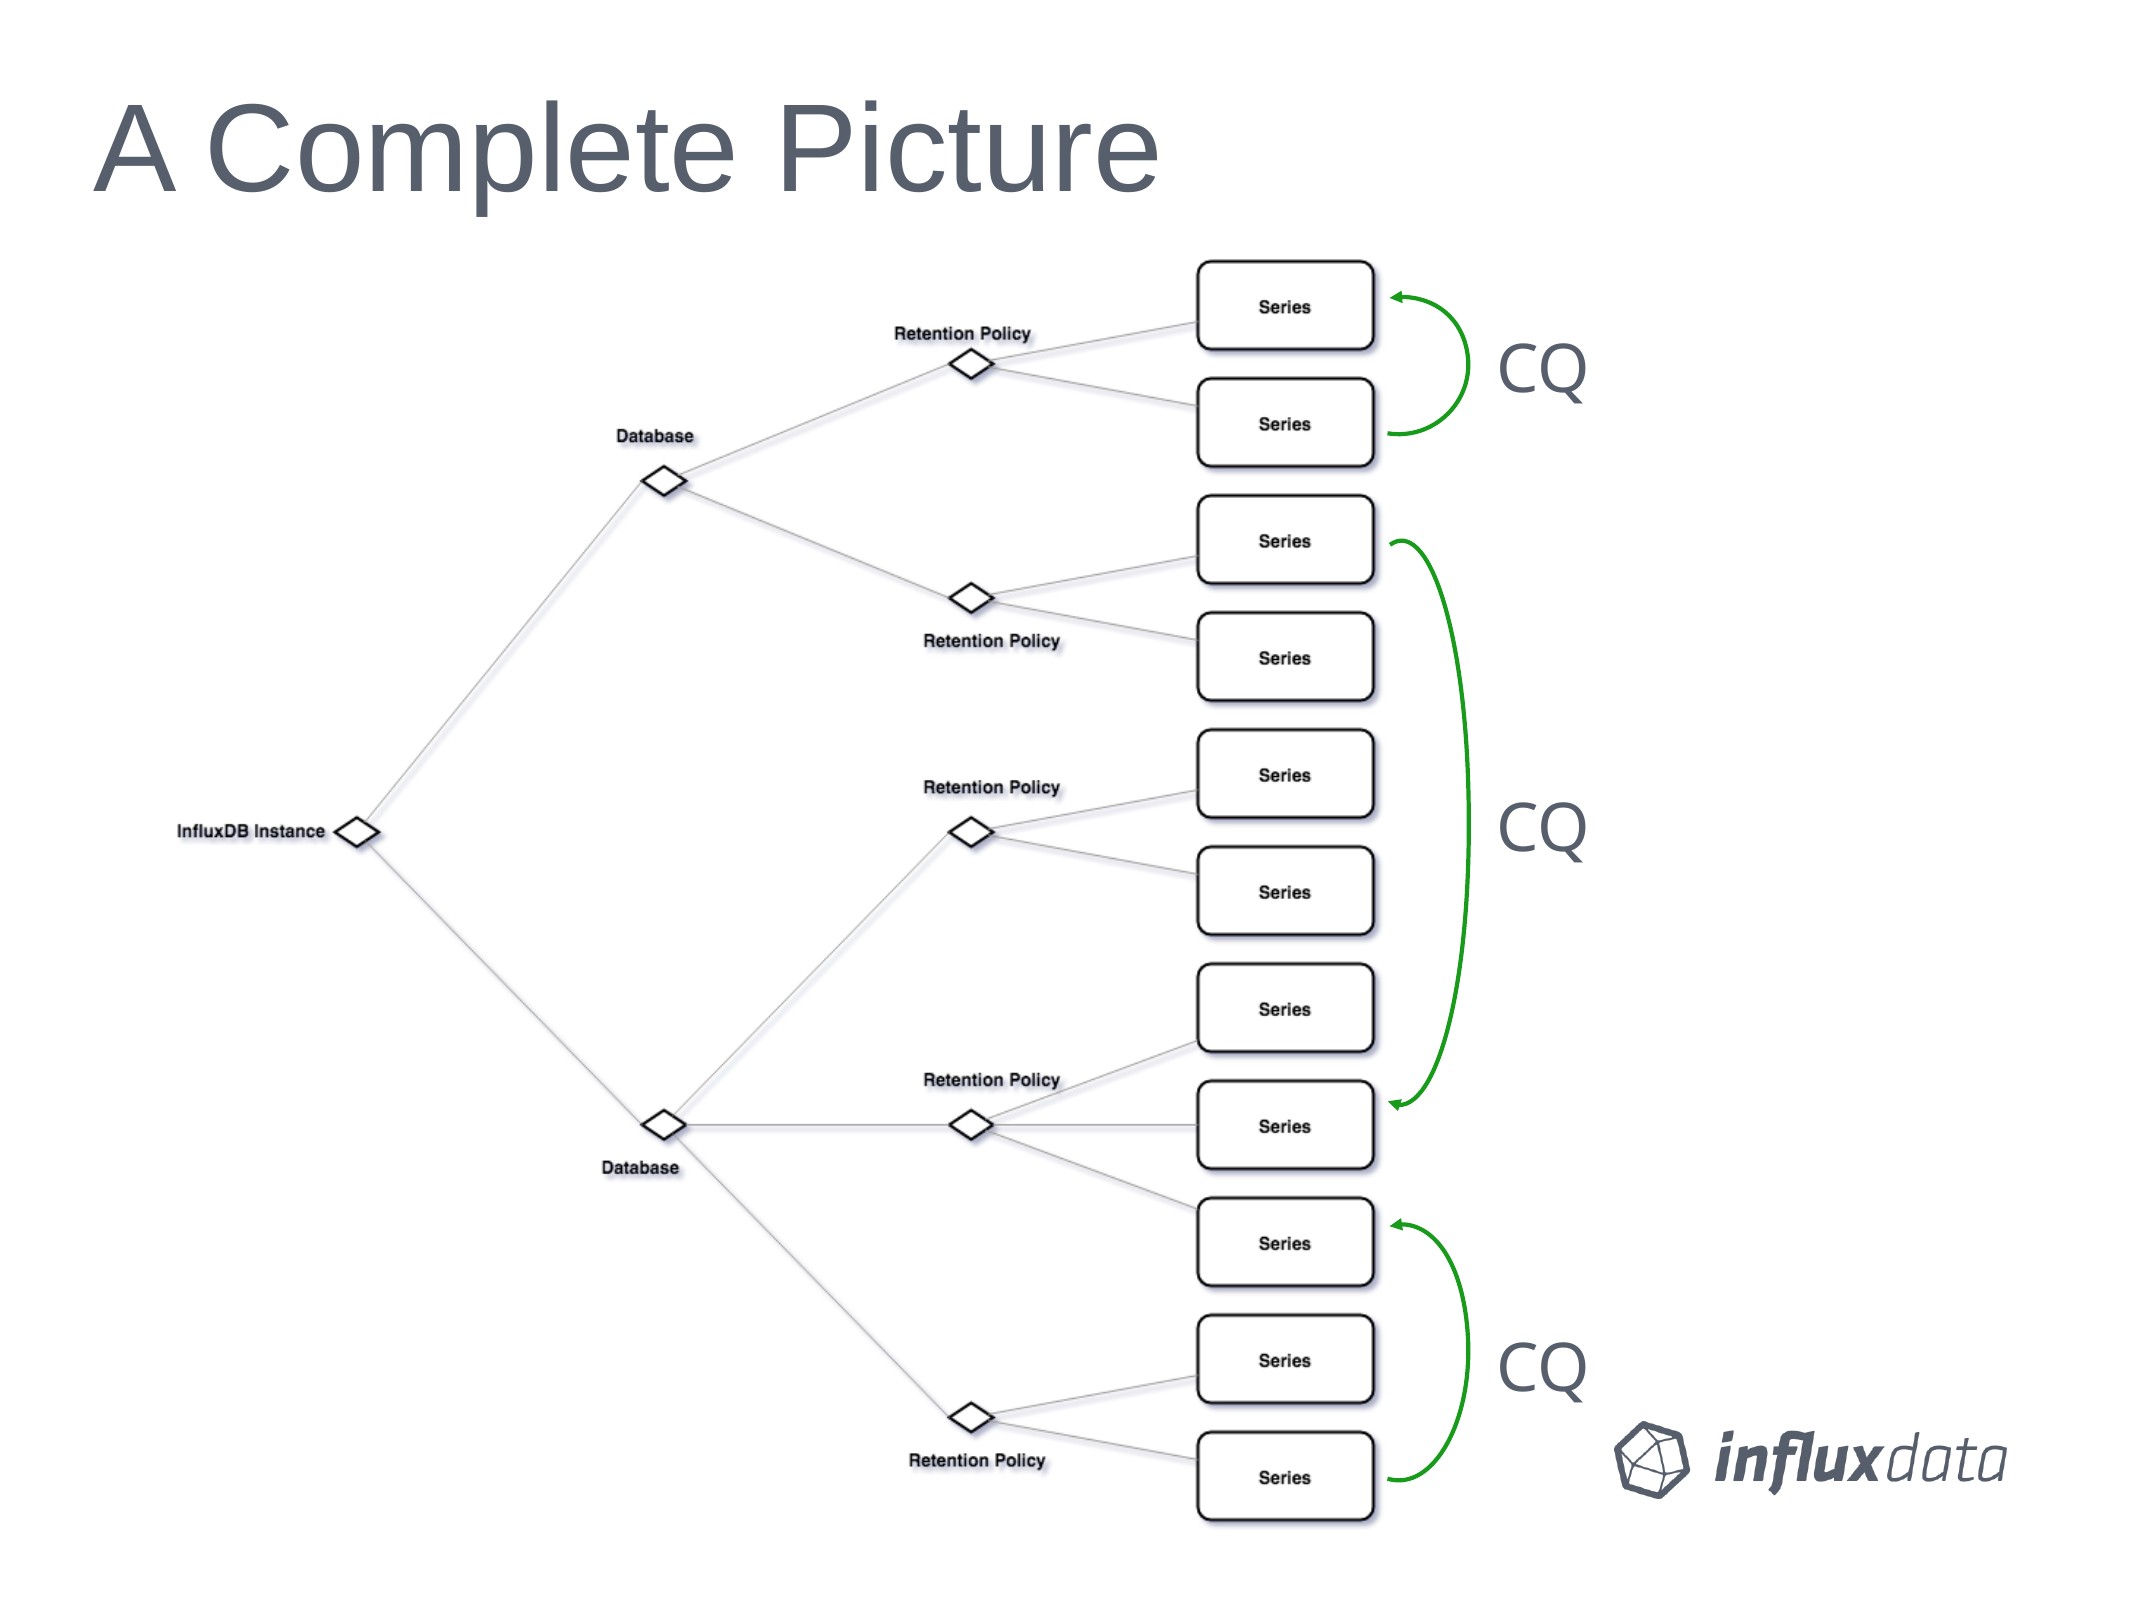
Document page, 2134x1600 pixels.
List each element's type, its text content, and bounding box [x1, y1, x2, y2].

text_box CQ [1488, 1314, 1607, 1413]
title A Complete Picture [84, 49, 2134, 226]
text_box [1393, 540, 1469, 1112]
picture [171, 258, 1393, 1538]
picture [1613, 1421, 2007, 1499]
text_box CQ [1488, 775, 1607, 874]
text_box CQ [1488, 316, 1607, 415]
text_box [1393, 290, 1469, 435]
text_box [1393, 1218, 1469, 1481]
